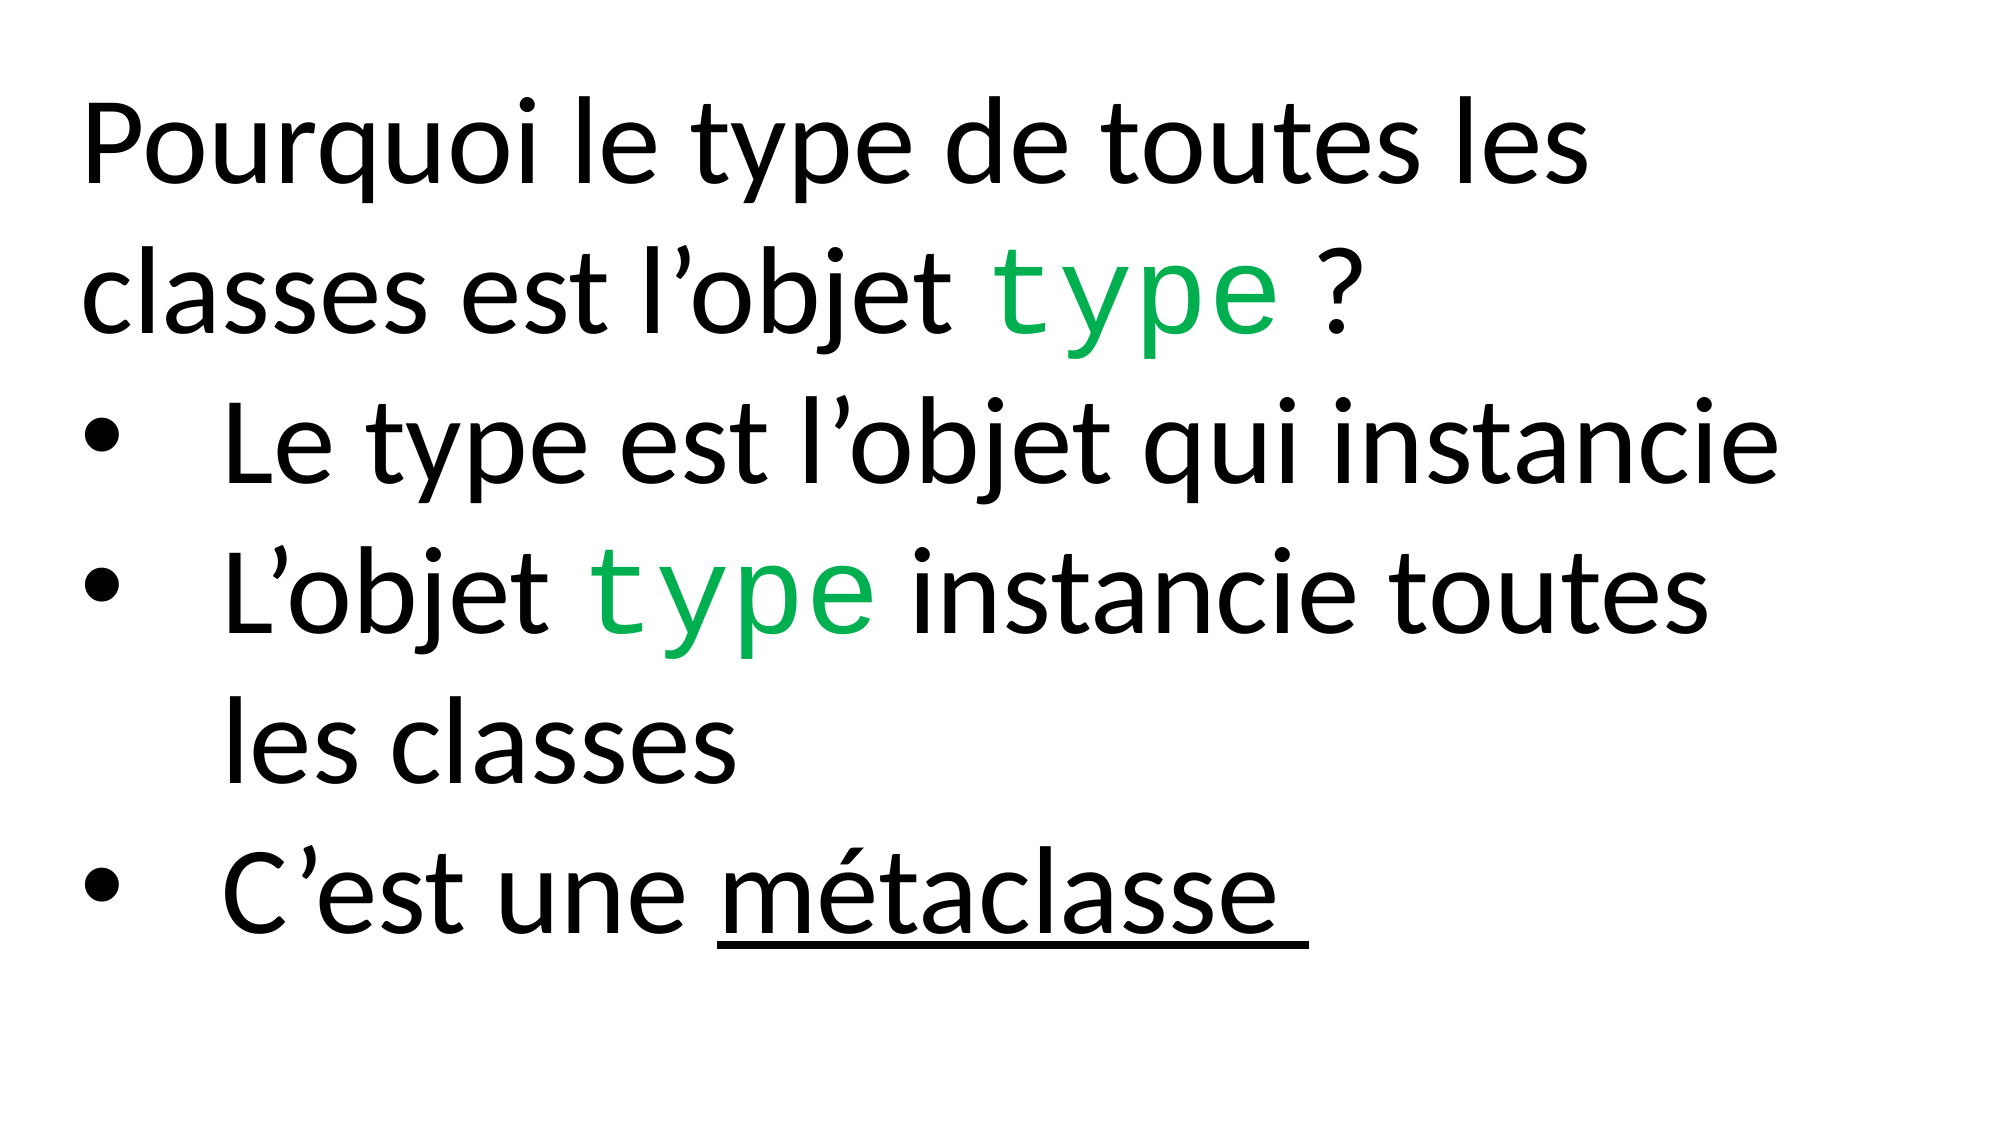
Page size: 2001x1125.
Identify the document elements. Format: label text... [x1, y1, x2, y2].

text_box Pourquoi le type de toutes les classes est l’objet type ? Le type est l’objet qui instancie L’objet type instancie toutes les classes C’est une métaclasse [65, 51, 1833, 966]
